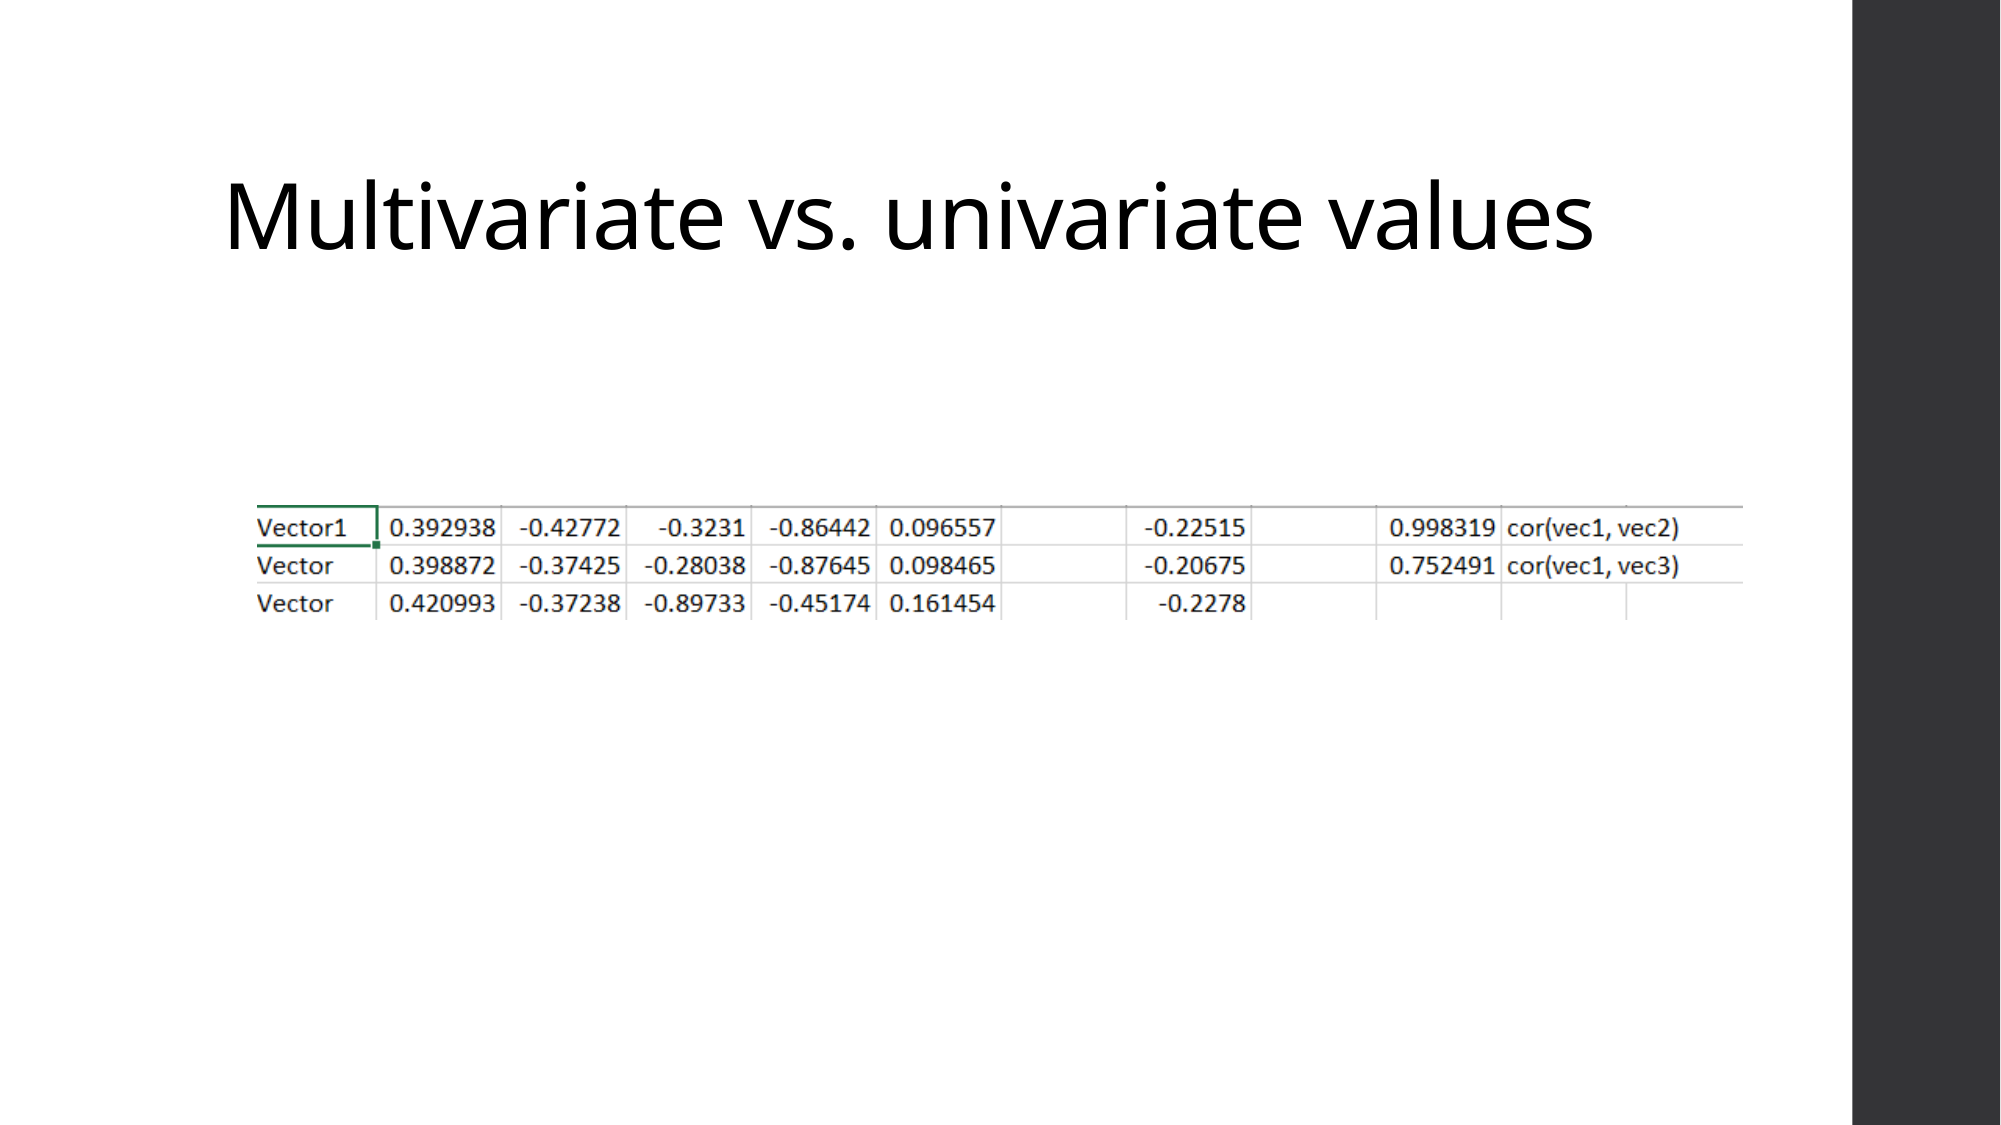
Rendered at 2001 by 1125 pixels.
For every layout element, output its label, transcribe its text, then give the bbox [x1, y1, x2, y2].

picture [256, 505, 1744, 620]
title Multivariate vs. univariate values [206, 60, 1797, 278]
